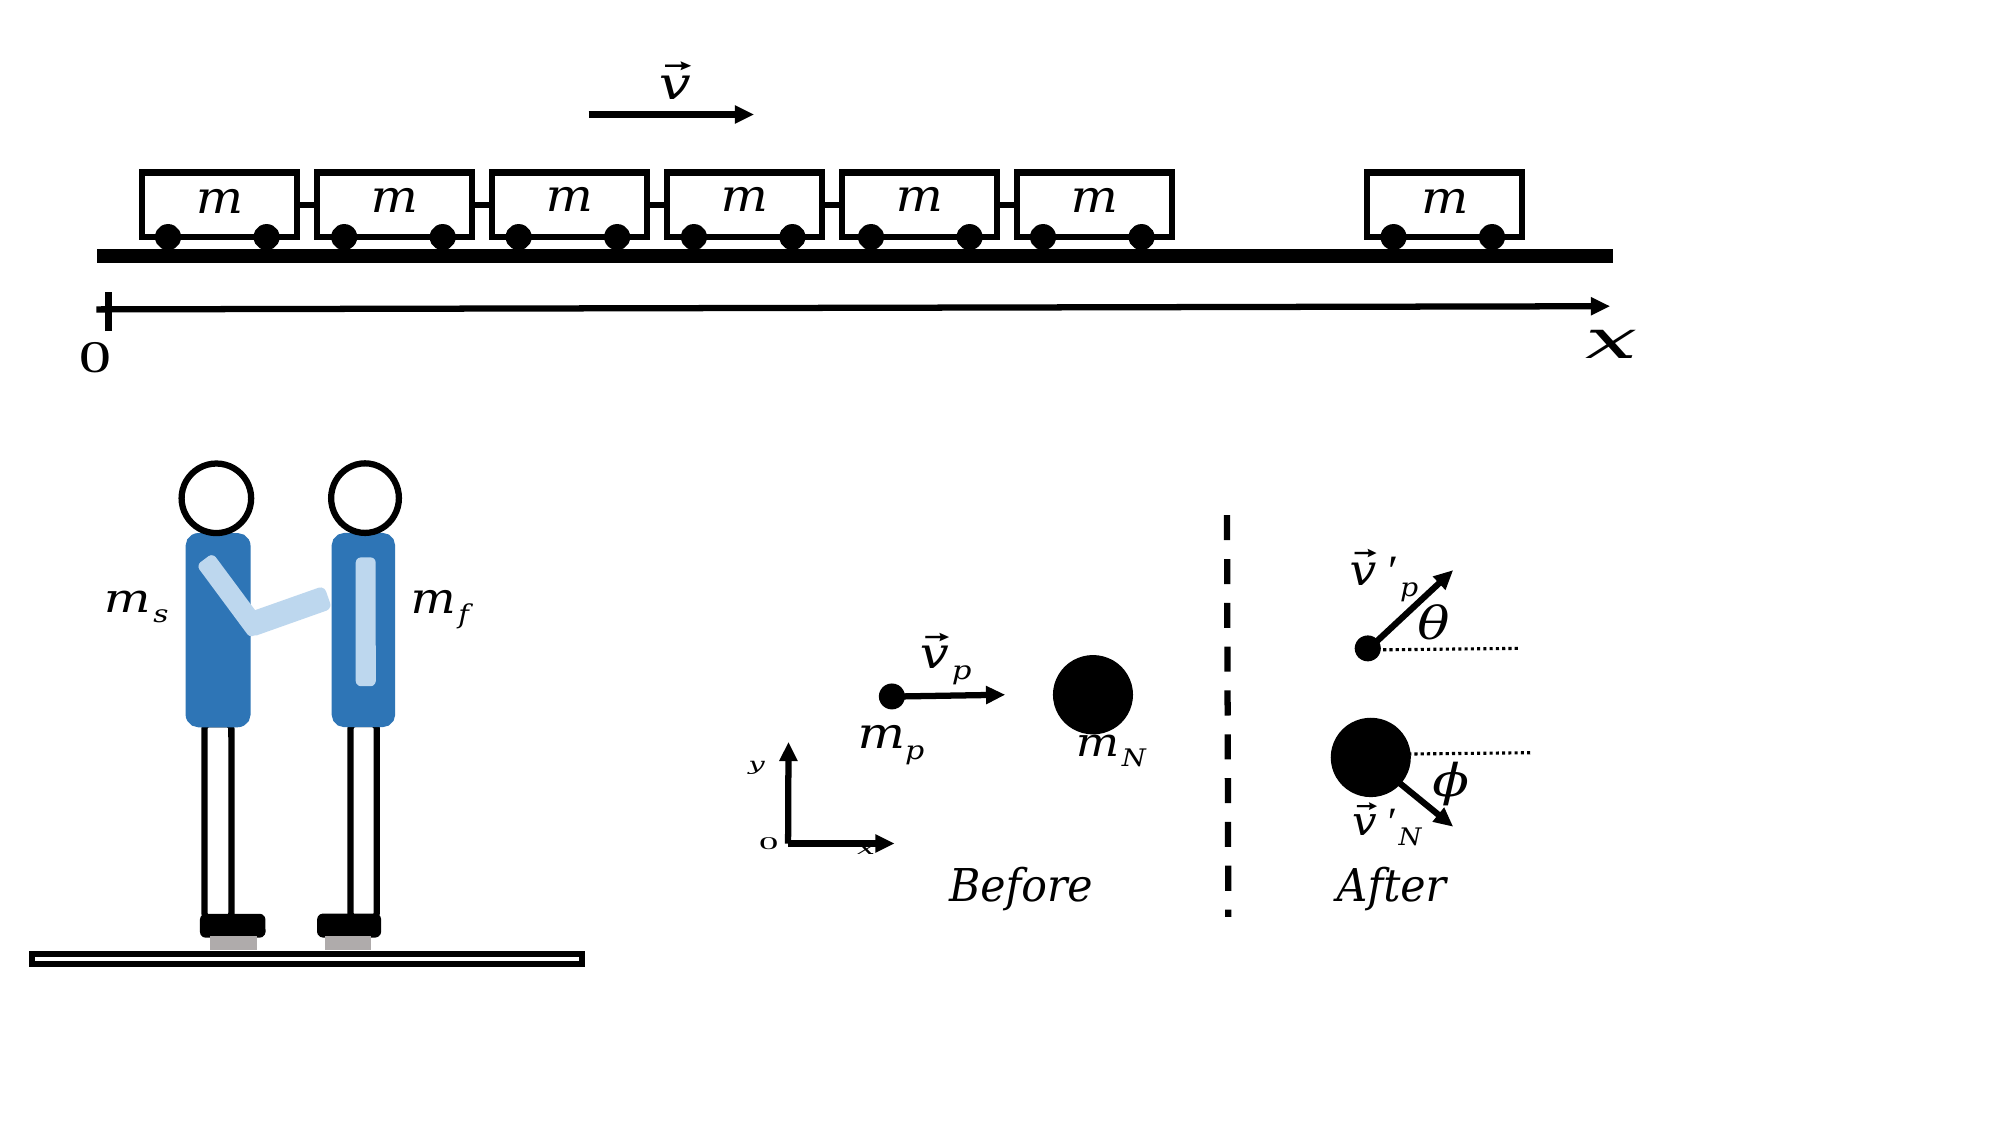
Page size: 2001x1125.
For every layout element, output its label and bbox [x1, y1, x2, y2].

text_box [31, 463, 582, 964]
text_box [78, 59, 1640, 384]
text_box [746, 515, 1531, 917]
